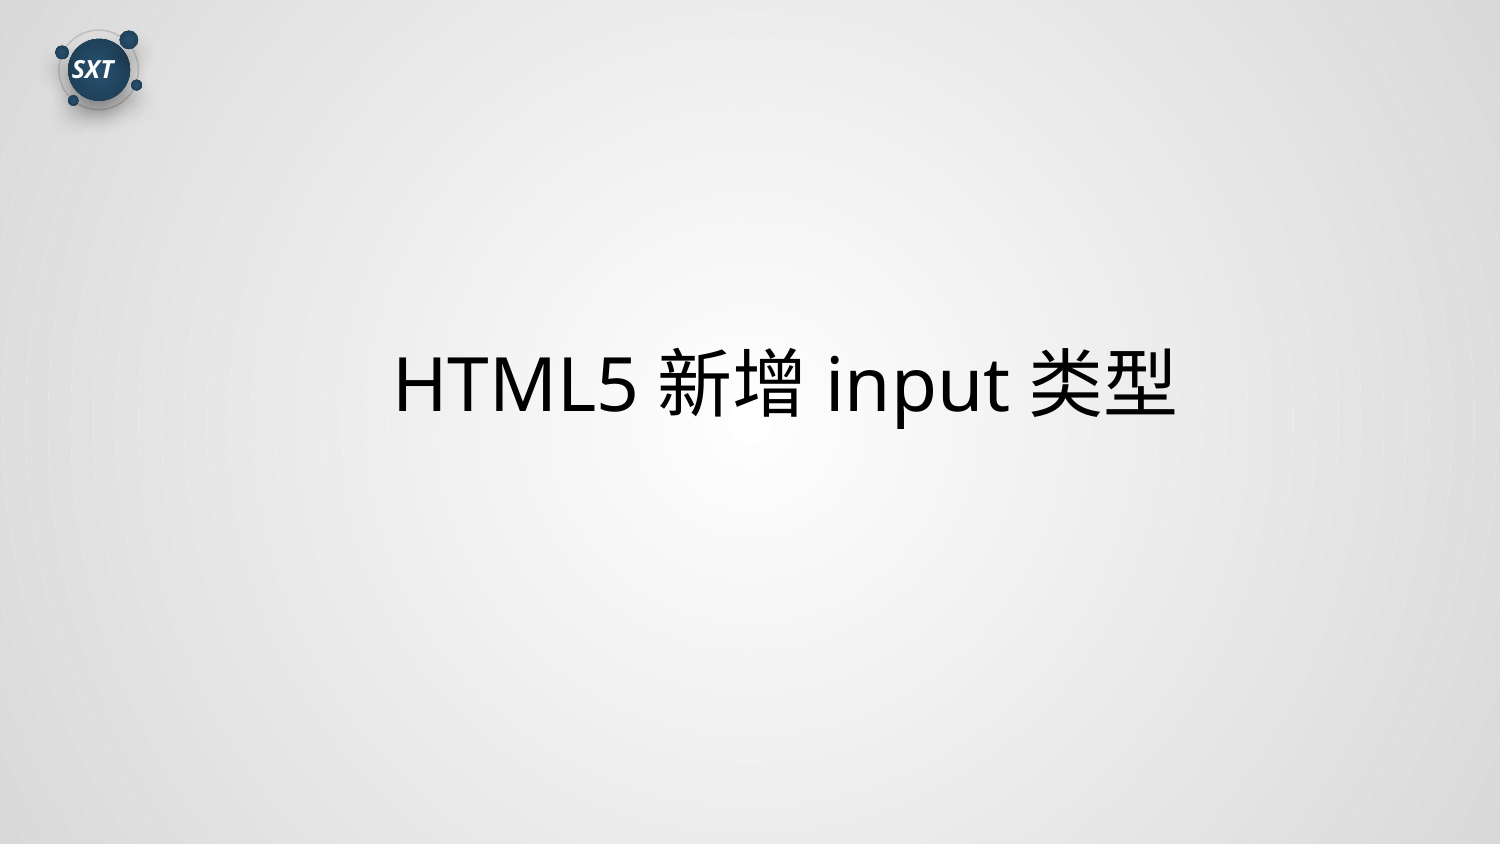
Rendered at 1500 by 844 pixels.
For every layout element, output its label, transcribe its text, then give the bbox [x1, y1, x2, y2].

text_box HTML5新增input类型 [271, 328, 1300, 468]
